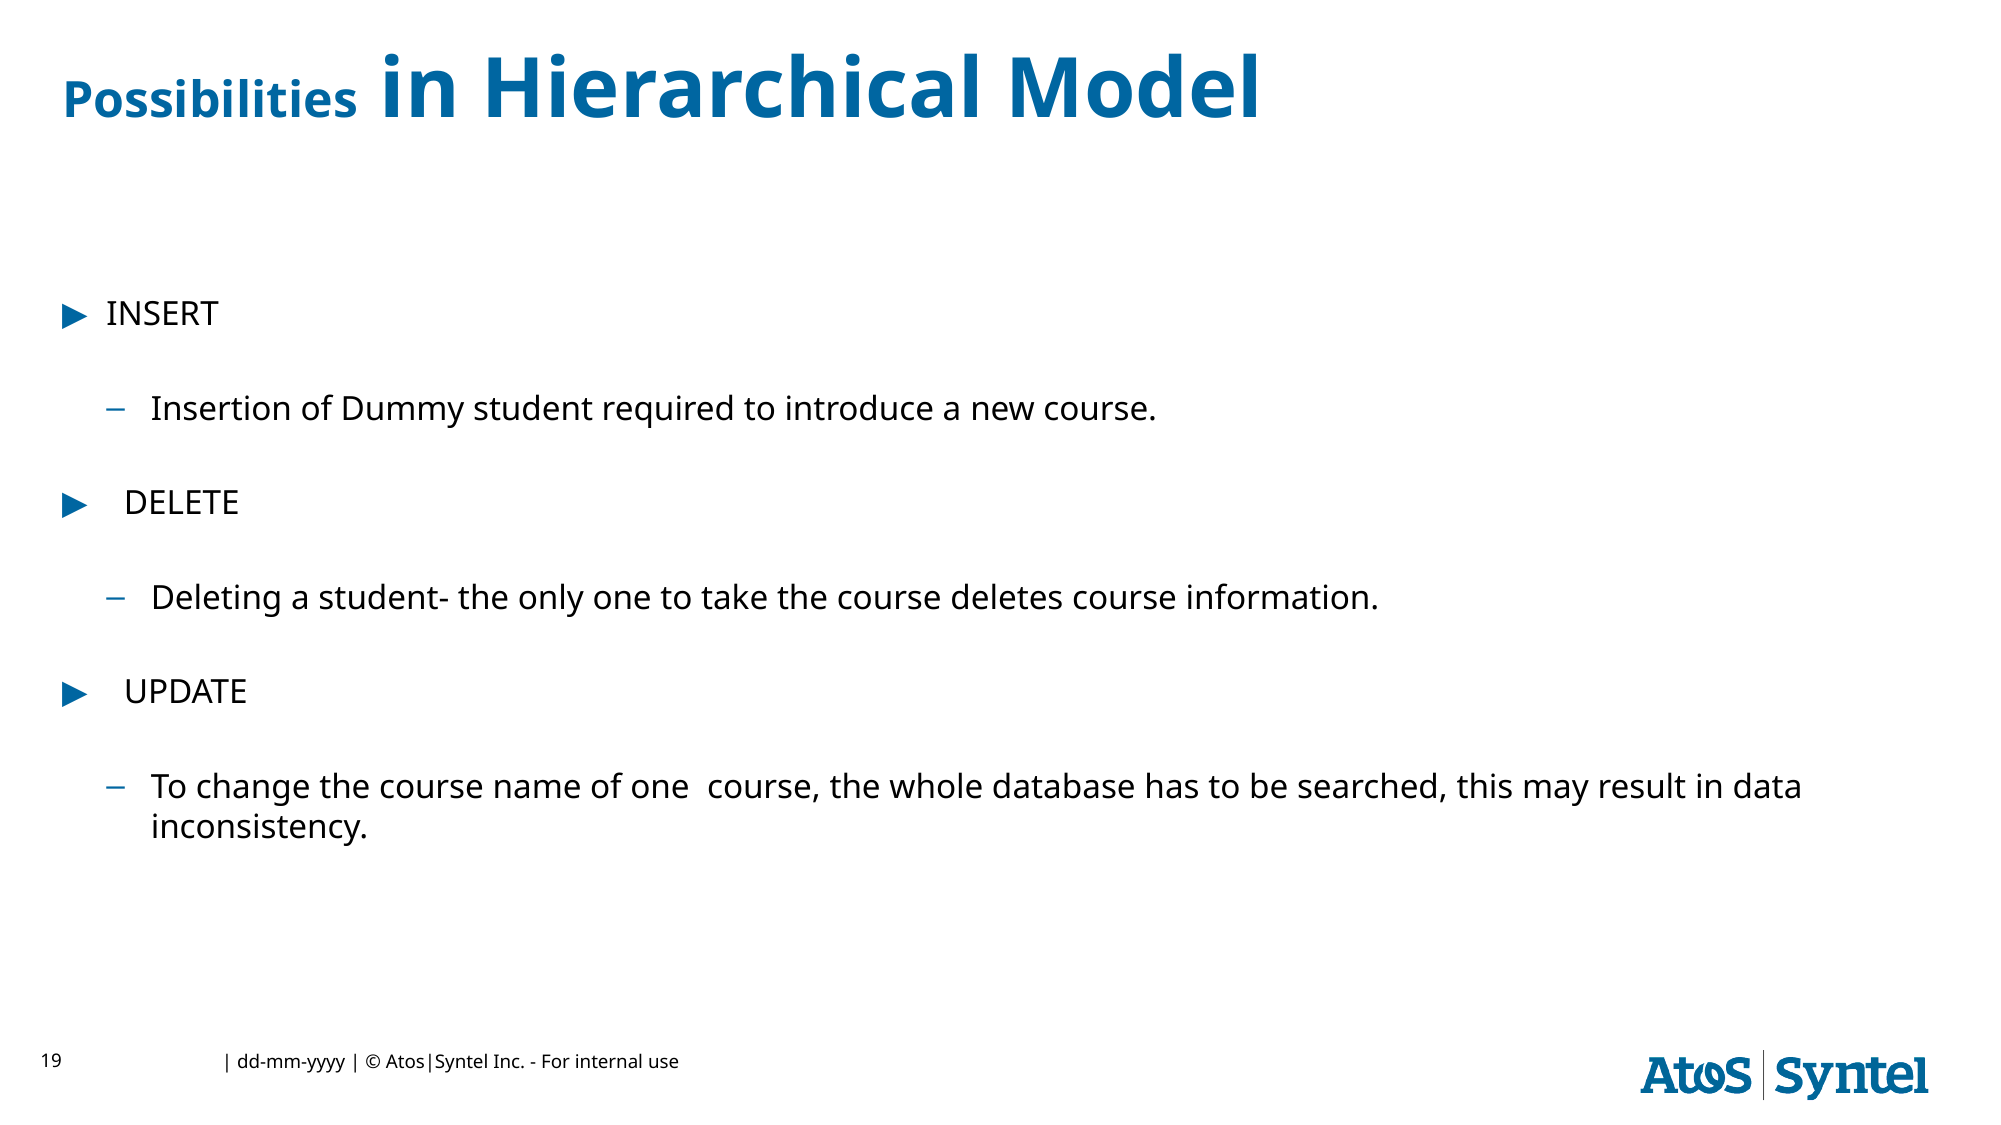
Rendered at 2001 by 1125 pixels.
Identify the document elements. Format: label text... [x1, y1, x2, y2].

picture [1603, 1019, 1965, 1125]
list INSERT Insertion of Dummy student required to introduce a new course. DELETE Deleting a student- the only one to take the course deletes course information. UPDATE To change the course name of one course, the whole database has to be searched, this may result in data inconsistency. [47, 238, 1928, 999]
title Possibilities in Hierarchical Model [47, 26, 1928, 151]
